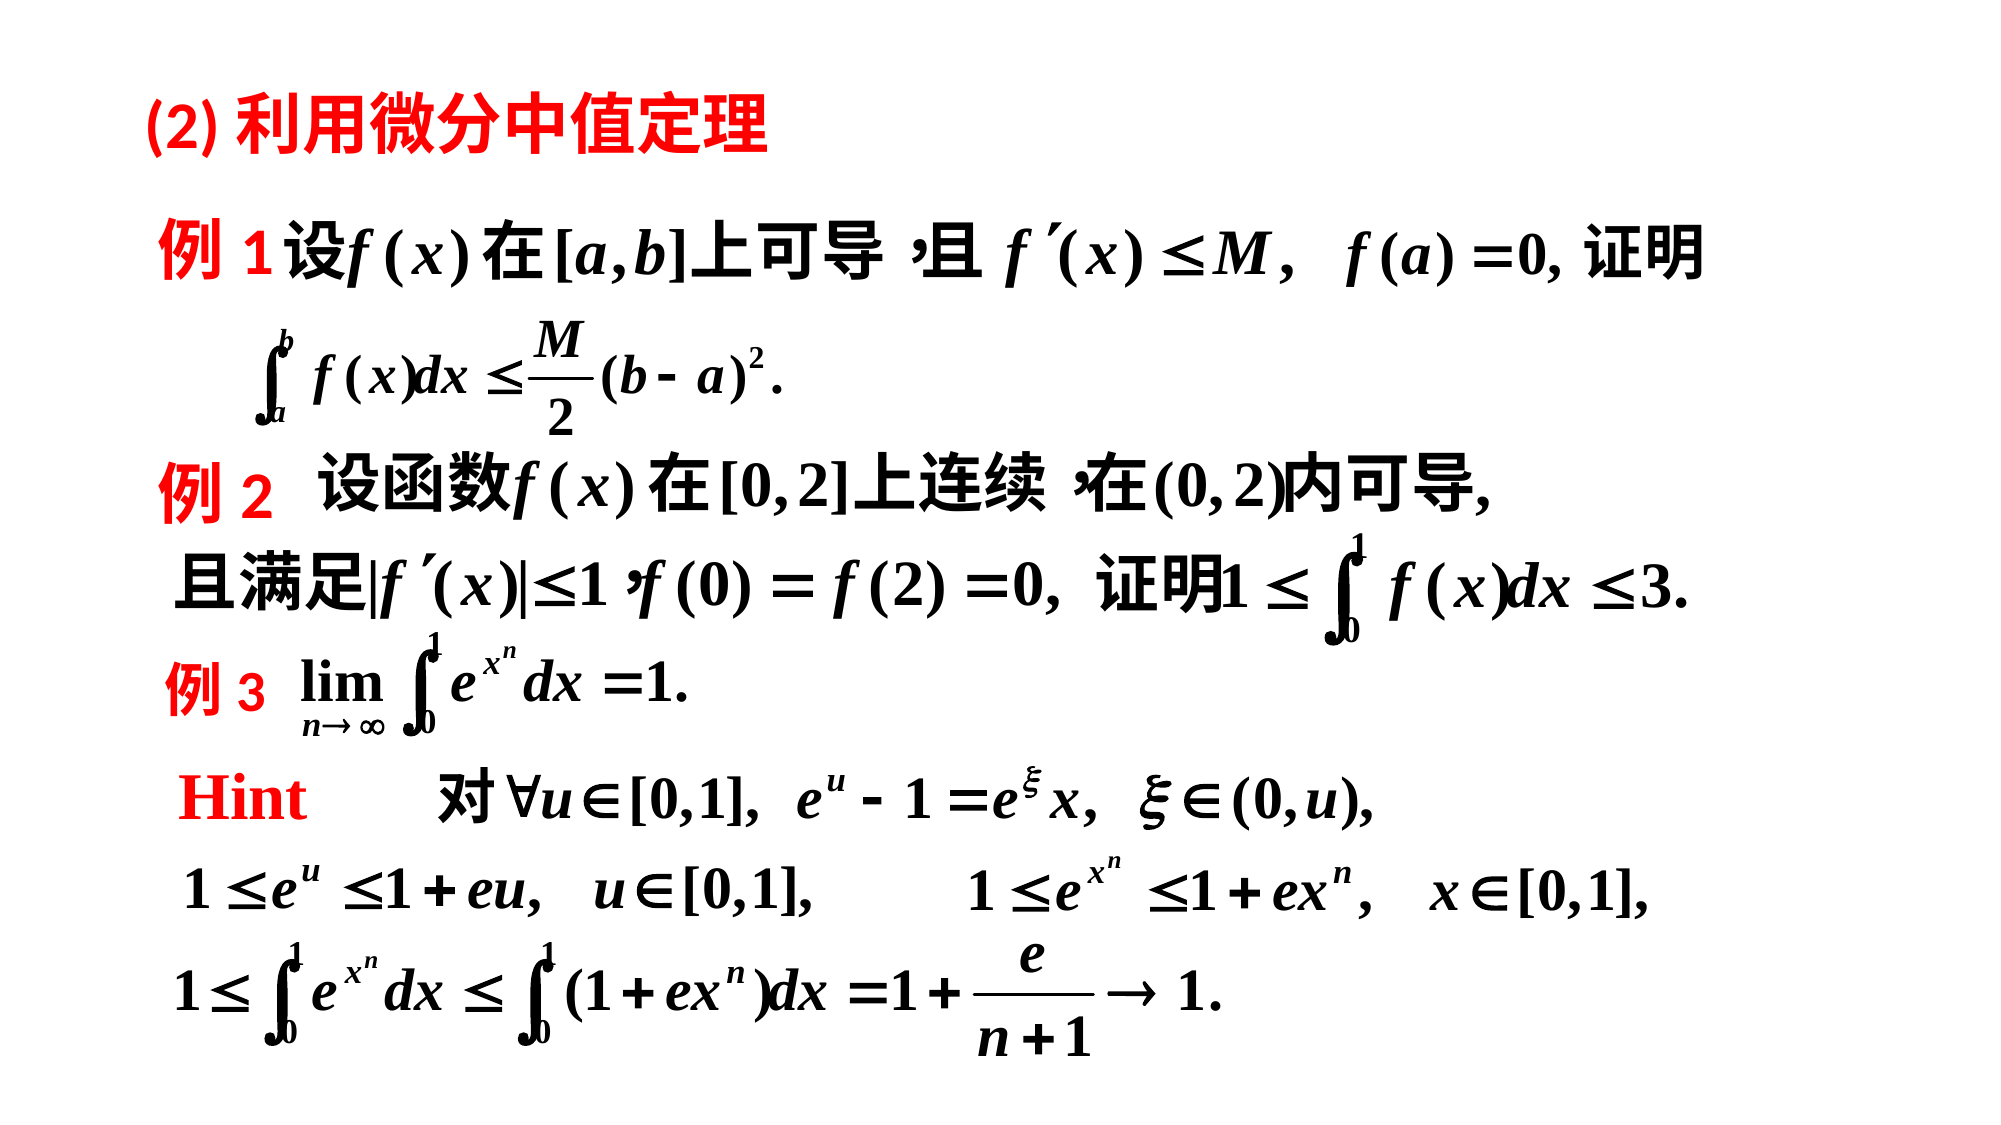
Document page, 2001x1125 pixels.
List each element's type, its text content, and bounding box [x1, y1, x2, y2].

text_box 例1 [142, 200, 289, 295]
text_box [238, 301, 791, 449]
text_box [275, 209, 1307, 302]
text_box 例2 [142, 444, 289, 540]
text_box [164, 540, 1072, 632]
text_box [428, 753, 1384, 844]
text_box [292, 616, 698, 752]
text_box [951, 835, 1662, 936]
text_box 例3 [149, 645, 282, 731]
text_box (2)利用微分中值定理 [129, 74, 785, 169]
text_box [309, 441, 1503, 534]
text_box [167, 842, 823, 934]
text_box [167, 910, 1234, 1071]
text_box Hint [163, 745, 324, 840]
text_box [1086, 515, 1697, 657]
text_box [1324, 213, 1711, 300]
